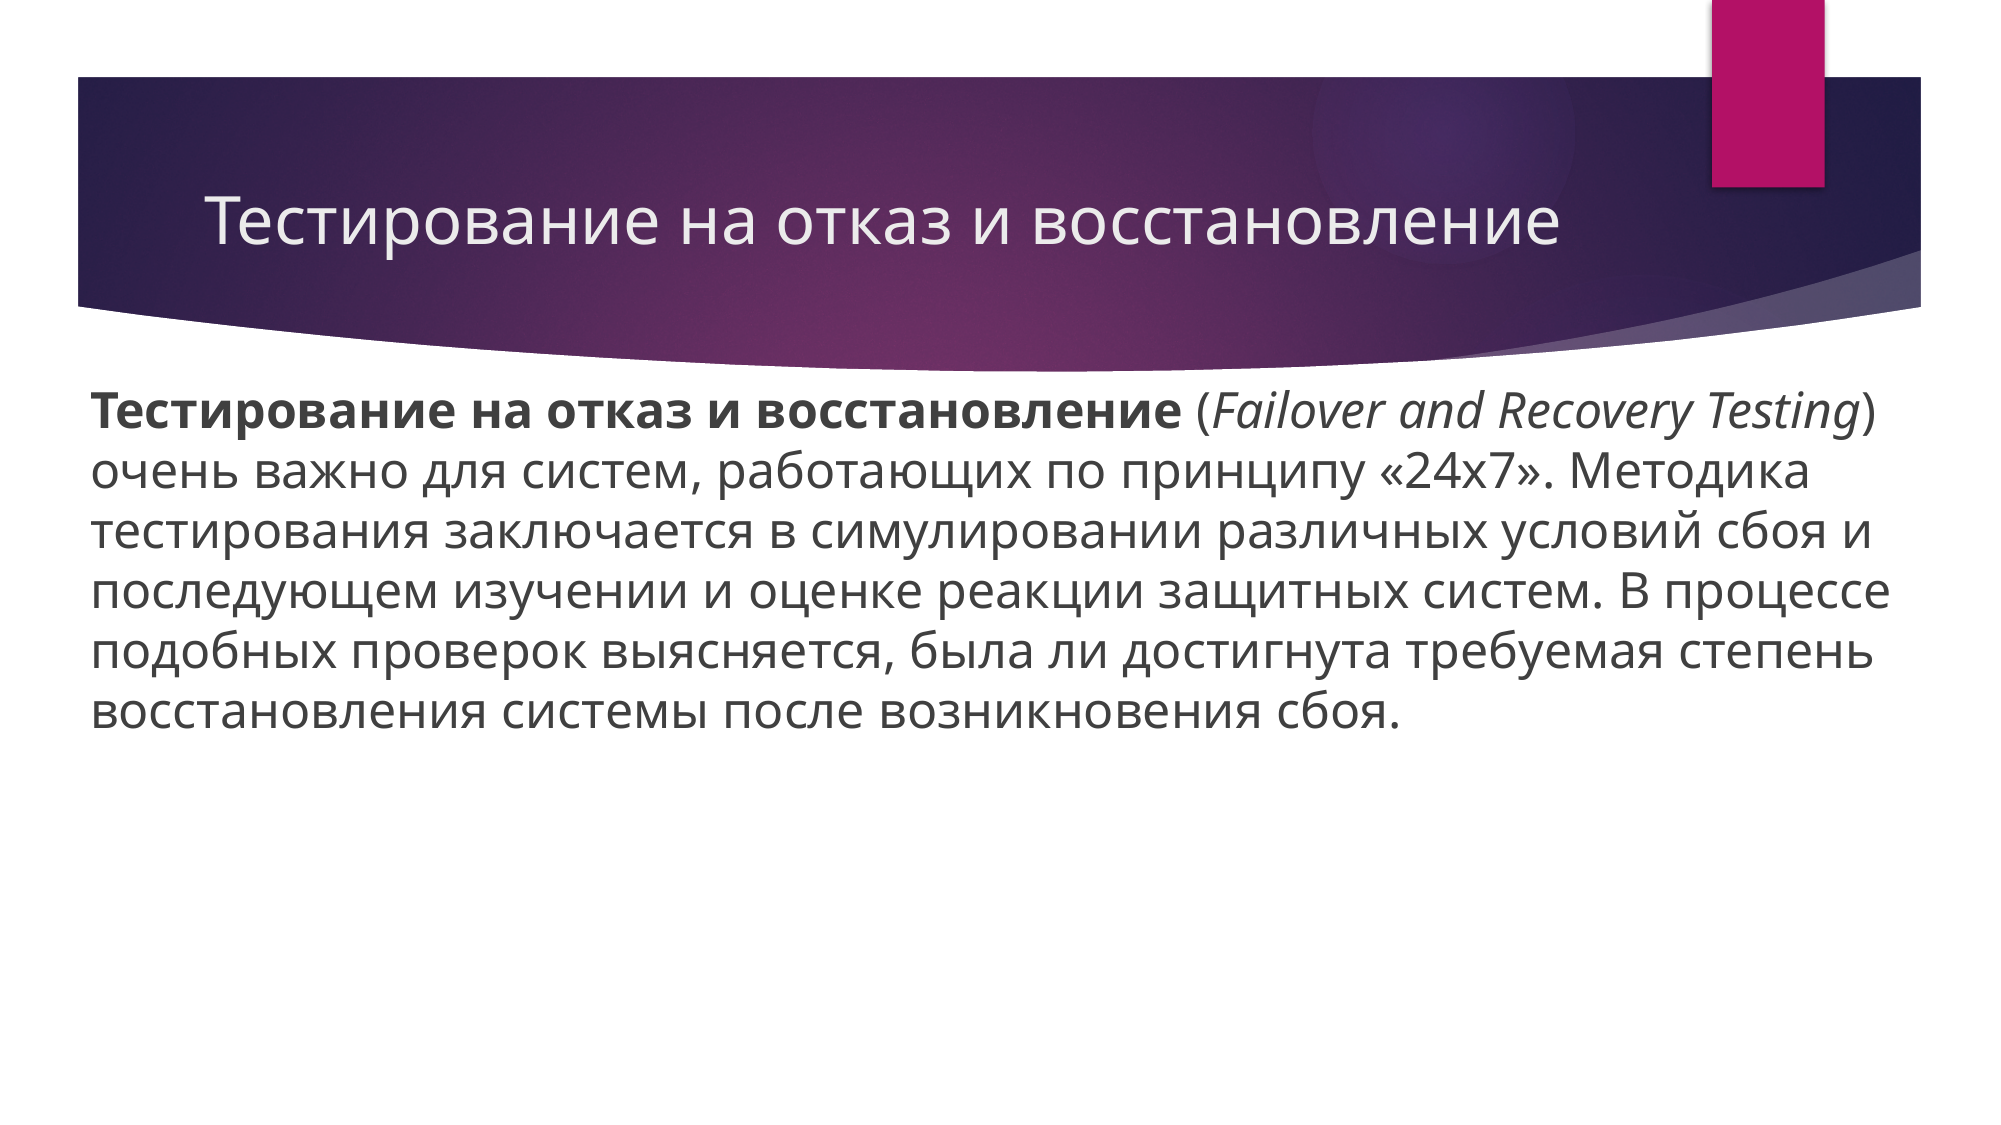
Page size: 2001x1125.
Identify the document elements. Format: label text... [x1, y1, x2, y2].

list Тестирование на отказ и восстановление (Failover and Recovery Testing) очень важно для систем, работающих по принципу «24x7». Методика тестирования заключается в симулировании различных условий сбоя и последующем изучении и оценке реакции защитных систем. В процессе подобных проверок выясняется, была ли достигнута требуемая степень восстановления системы после возникновения сбоя. [75, 370, 1916, 1048]
title Тестирование на отказ и восстановление [189, 159, 1627, 276]
